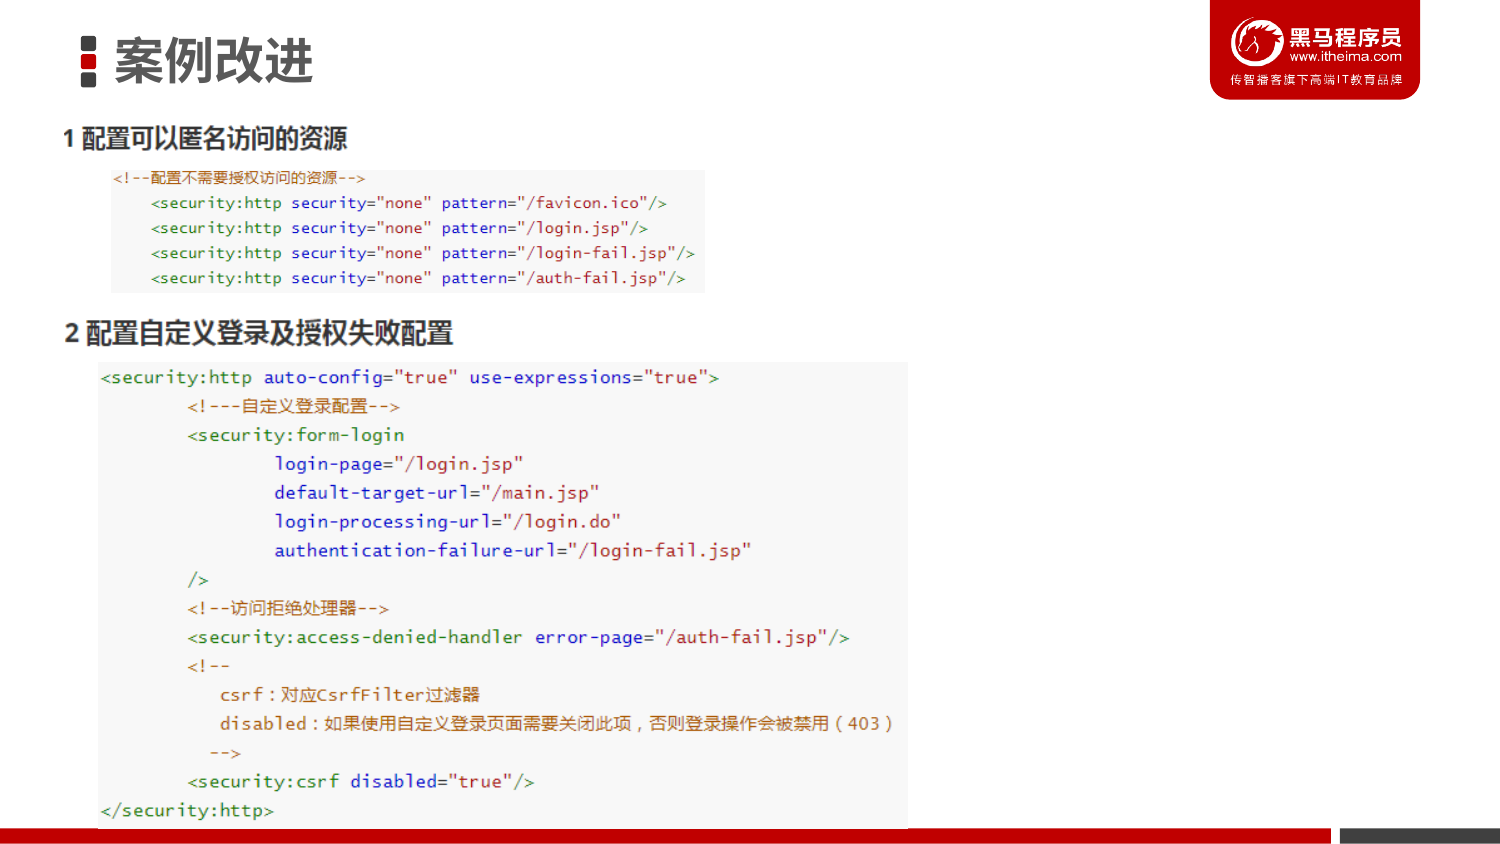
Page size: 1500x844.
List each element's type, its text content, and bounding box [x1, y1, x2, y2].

picture [64, 315, 461, 349]
picture [64, 123, 361, 157]
picture [1212, 8, 1421, 94]
text_box 案例改进 [103, 0, 987, 130]
picture [97, 362, 909, 829]
picture [111, 169, 706, 293]
